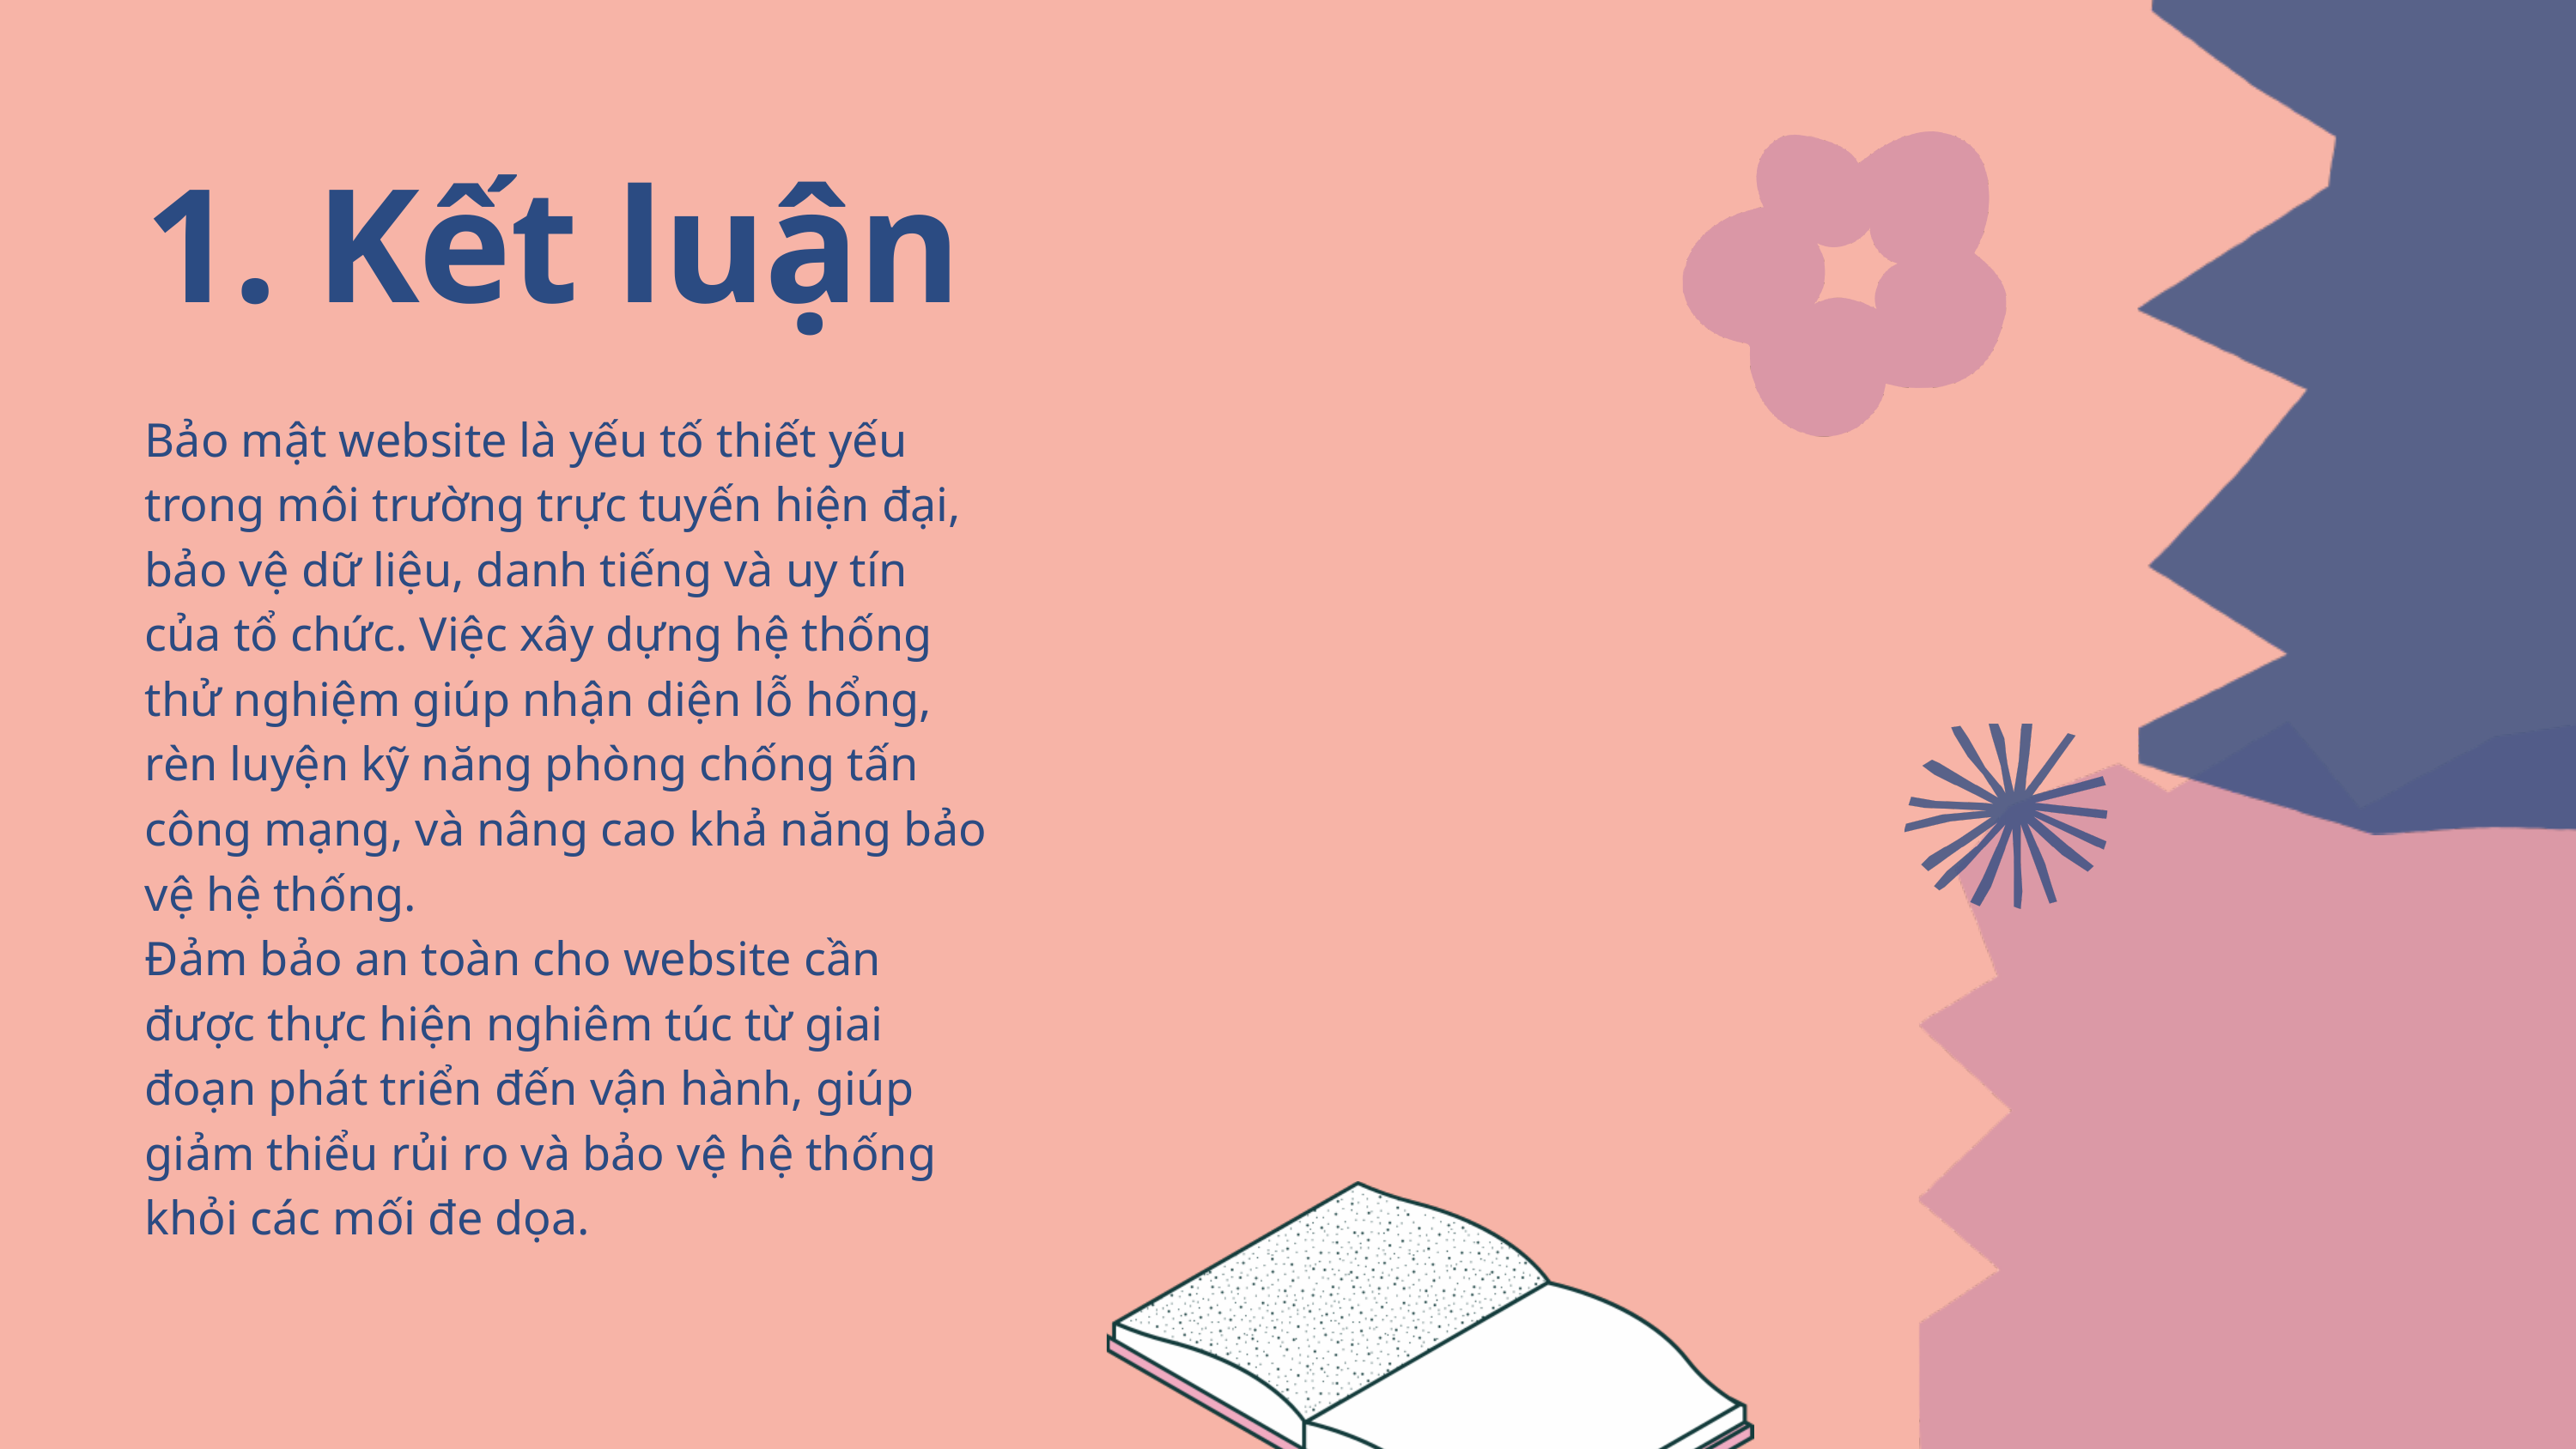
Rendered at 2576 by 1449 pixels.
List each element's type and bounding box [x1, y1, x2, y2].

text_box [1904, 724, 2108, 909]
text_box [2137, 0, 2576, 835]
text_box [144, 147, 1289, 1235]
text_box [1682, 131, 2007, 437]
text_box [1106, 1181, 1754, 1449]
text_box [1918, 710, 2576, 1449]
